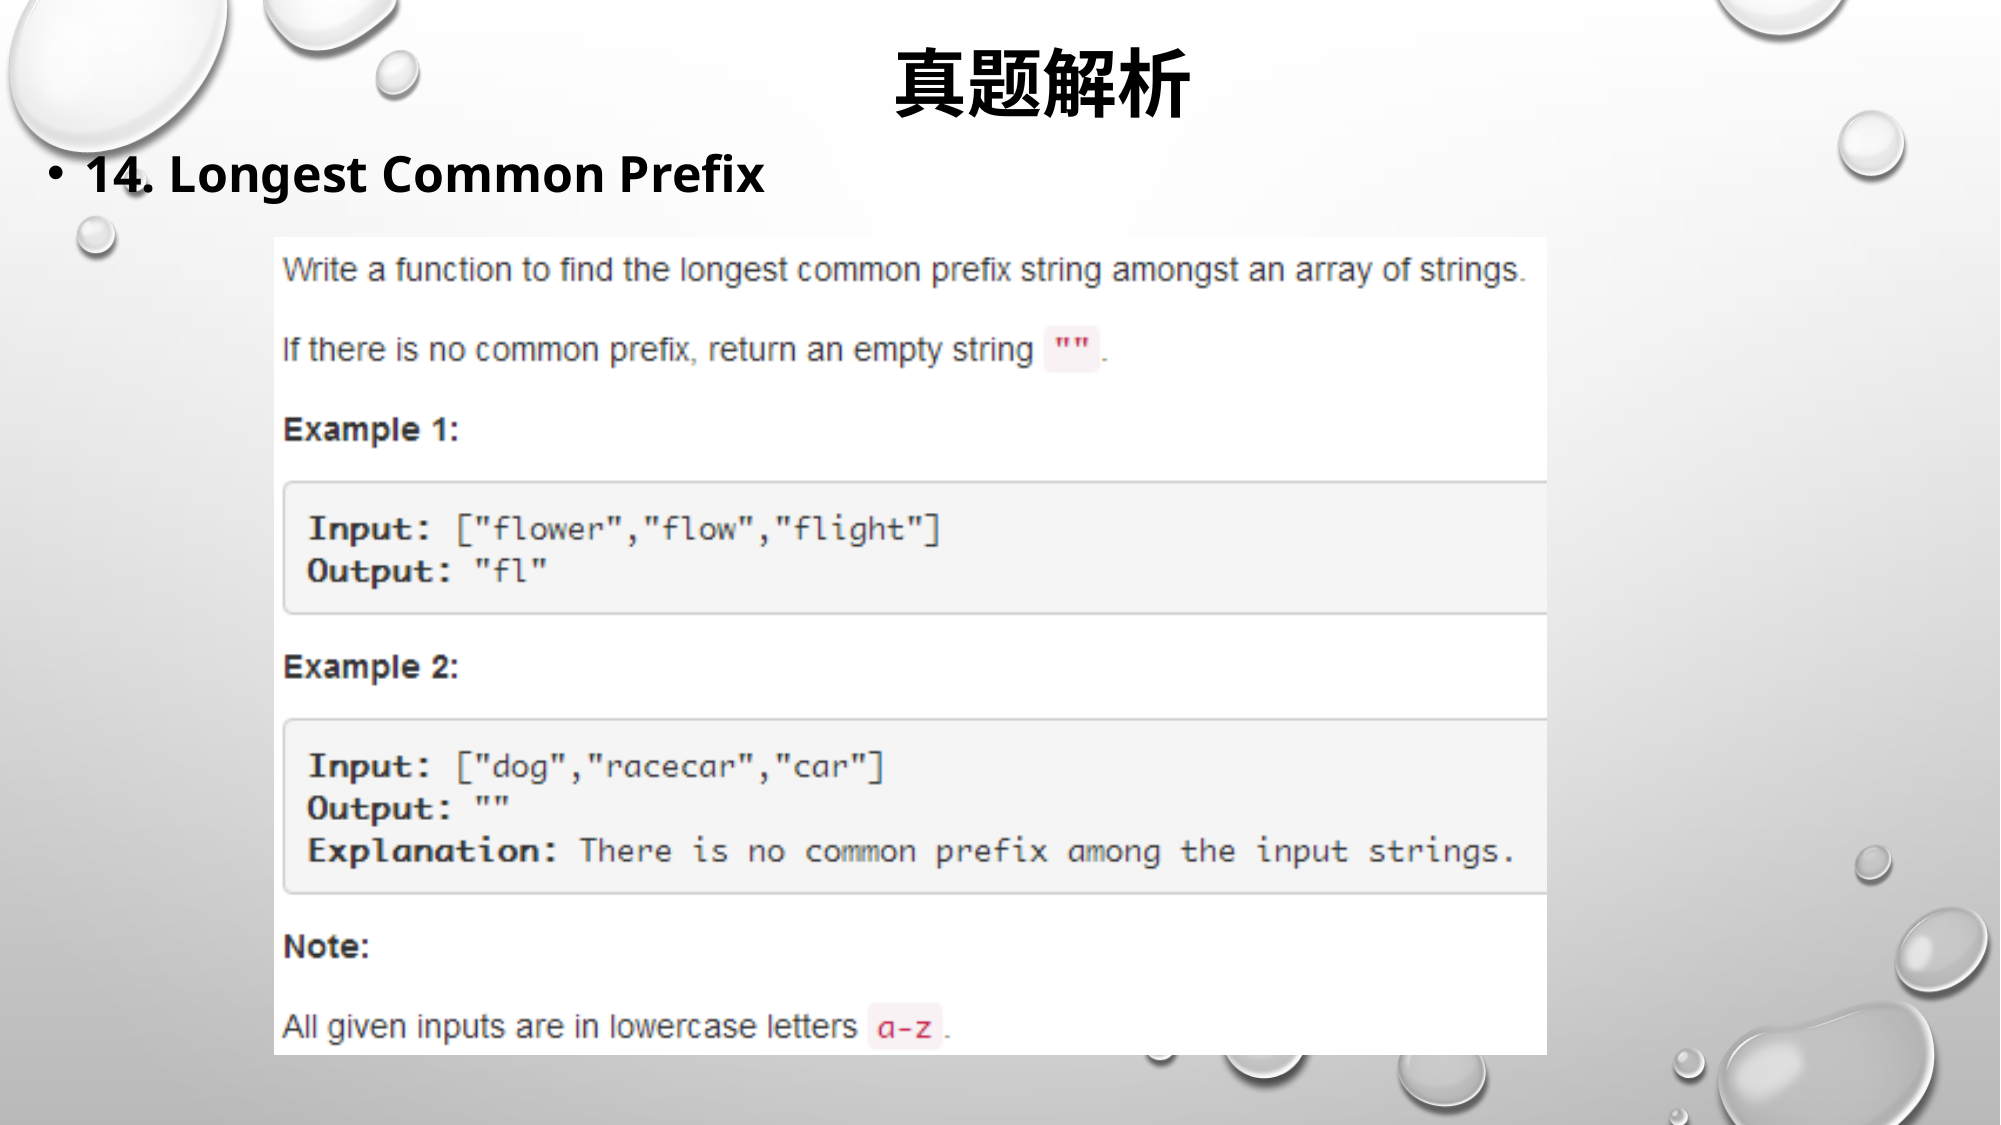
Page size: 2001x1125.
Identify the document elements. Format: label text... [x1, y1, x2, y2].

list 14. Longest Common Prefix [32, 122, 958, 1055]
picture [0, 0, 2000, 1125]
title 真题解析 [712, 0, 1373, 175]
